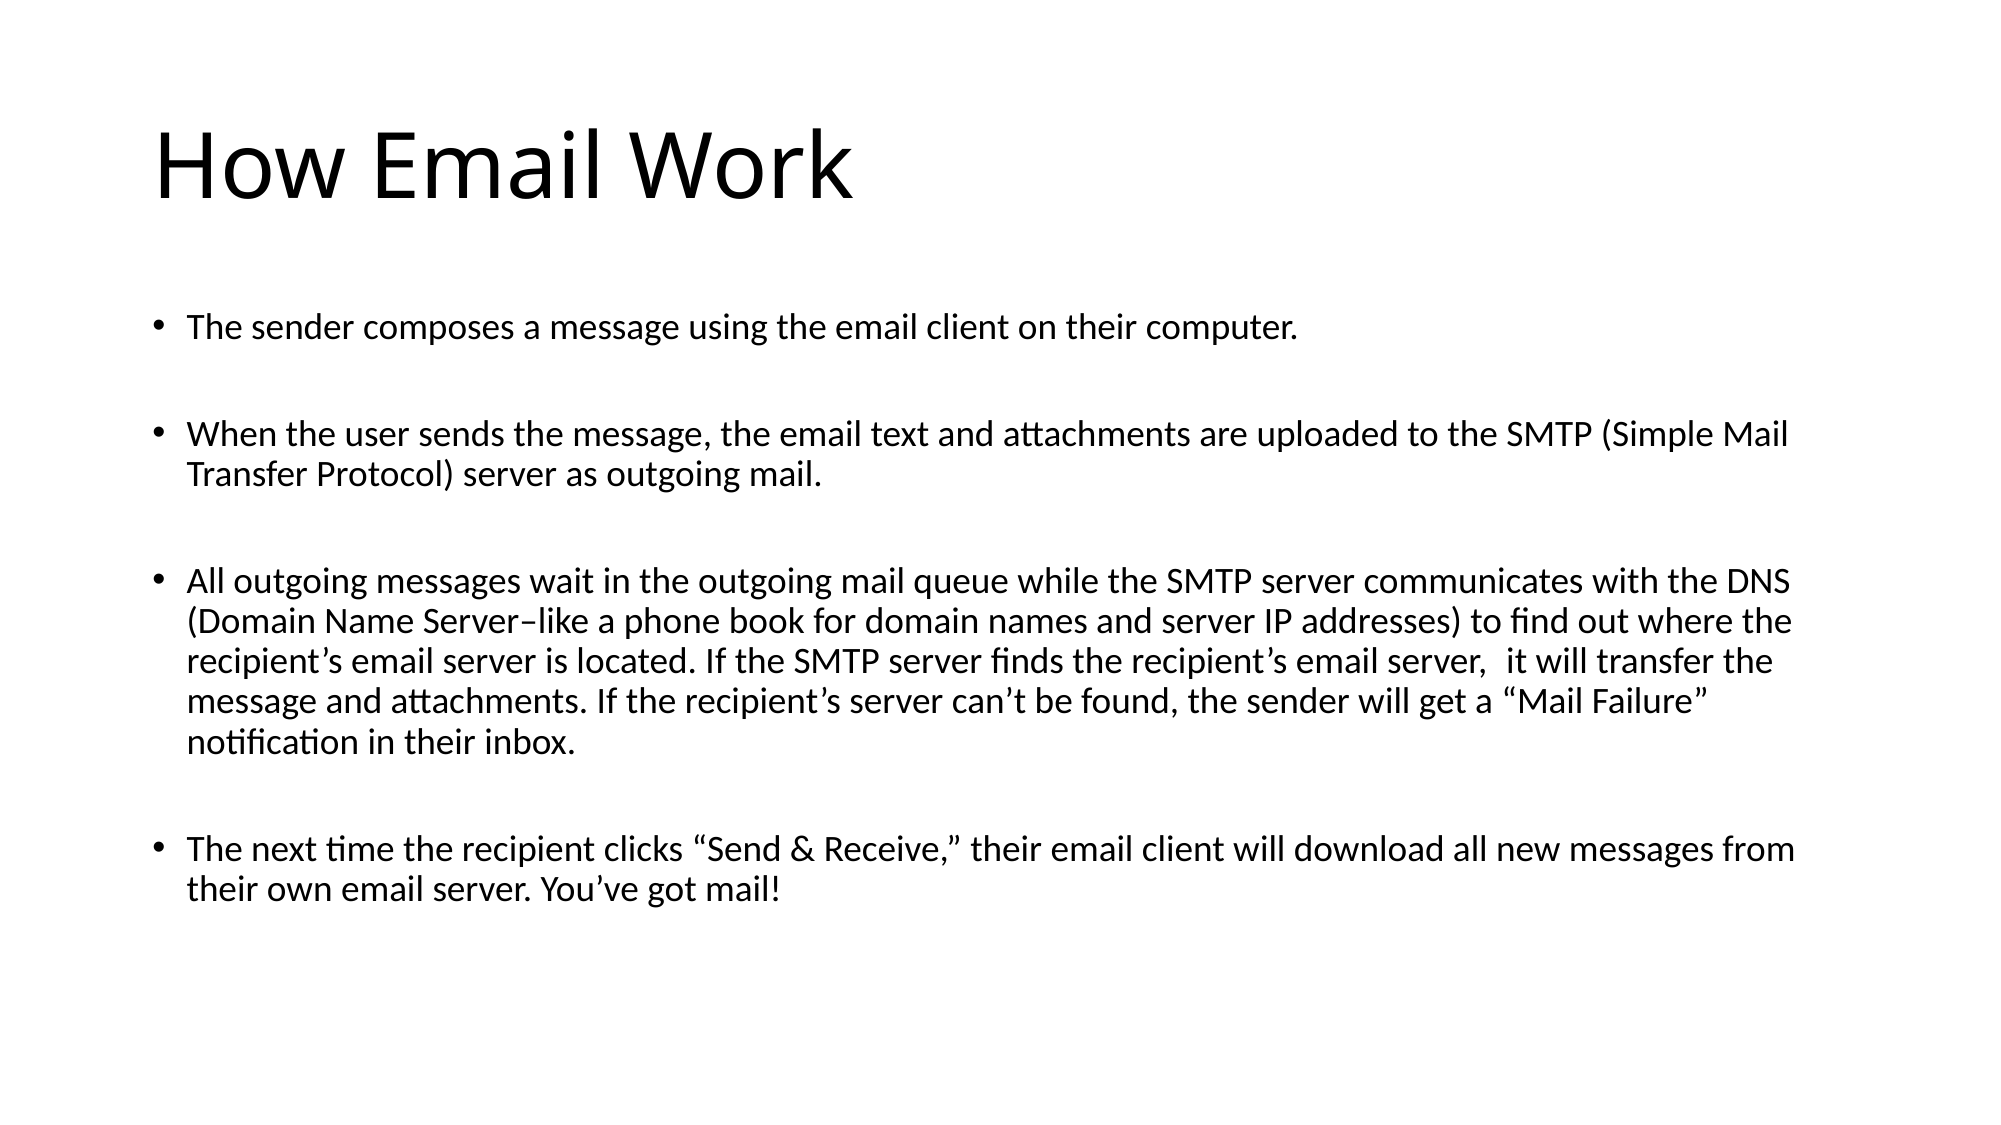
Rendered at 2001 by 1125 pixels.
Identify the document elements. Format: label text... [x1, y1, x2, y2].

title How Email Work [137, 59, 1863, 278]
list The sender composes a message using the email client on their computer. When the user sends the message, the email text and attachments are uploaded to the SMTP (Simple Mail Transfer Protocol) server as outgoing mail. All outgoing messages wait in the outgoing mail queue while the SMTP server communicates with the DNS (Domain Name Server–like a phone book for domain names and server IP addresses) to find out where the recipient’s email server is located. If the SMTP server finds the recipient’s email server, it will transfer the message and attachments. If the recipient’s server can’t be found, the sender will get a “Mail Failure” notification in their inbox. The next time the recipient clicks “Send & Receive,” their email client will download all new messages from their own email server. You’ve got mail! [137, 299, 1863, 1014]
